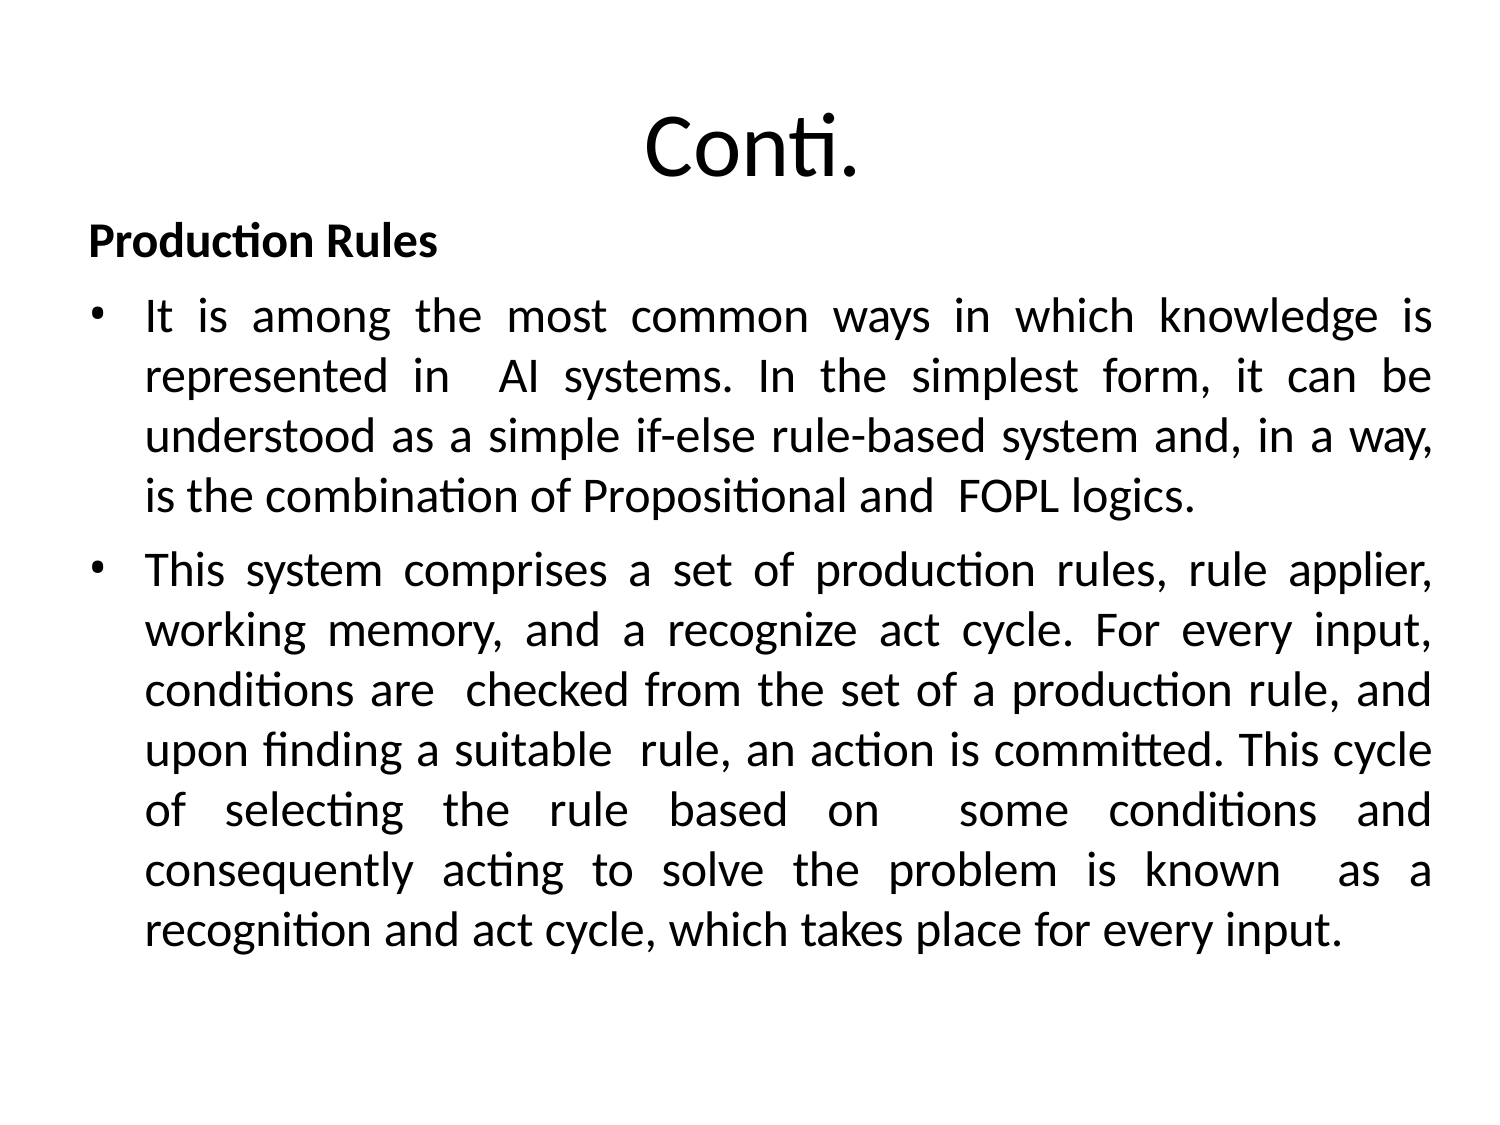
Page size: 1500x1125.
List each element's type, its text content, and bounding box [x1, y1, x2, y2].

text_box Production Rules It is among the most common ways in which knowledge is represented in AI systems. In the simplest form, it can be understood as a simple if-else rule-based system and, in a way, is the combination of Propositional and FOPL logics. This system comprises a set of production rules, rule applier, working memory, and a recognize act cycle. For every input, conditions are checked from the set of a production rule, and upon finding a suitable rule, an action is committed. This cycle of selecting the rule based on some conditions and consequently acting to solve the problem is known as a recognition and act cycle, which takes place for every input. [86, 191, 1434, 957]
title Conti. [75, 43, 1425, 234]
